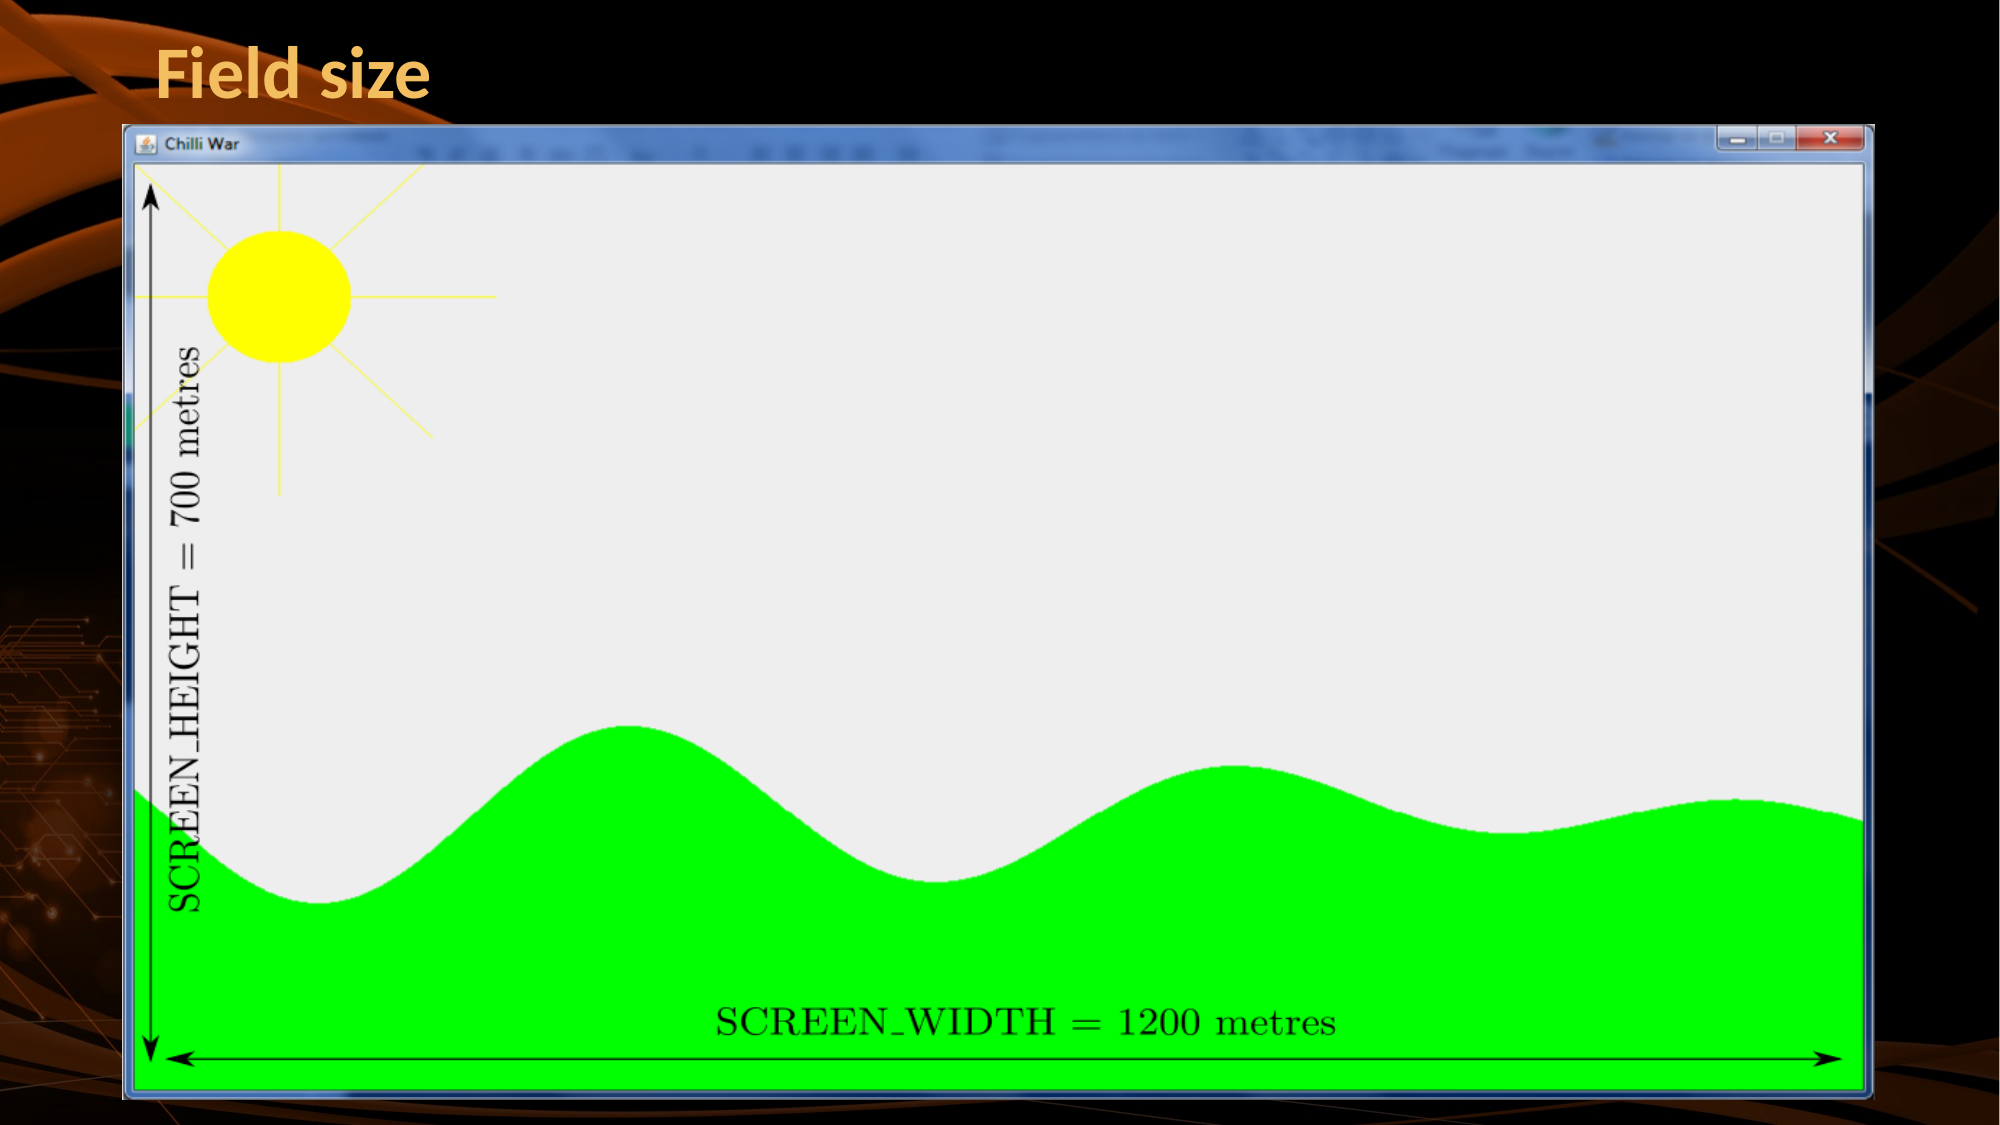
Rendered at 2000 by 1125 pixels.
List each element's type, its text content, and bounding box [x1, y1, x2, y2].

picture [0, 0, 2000, 1125]
text_box Field size [137, 12, 463, 124]
